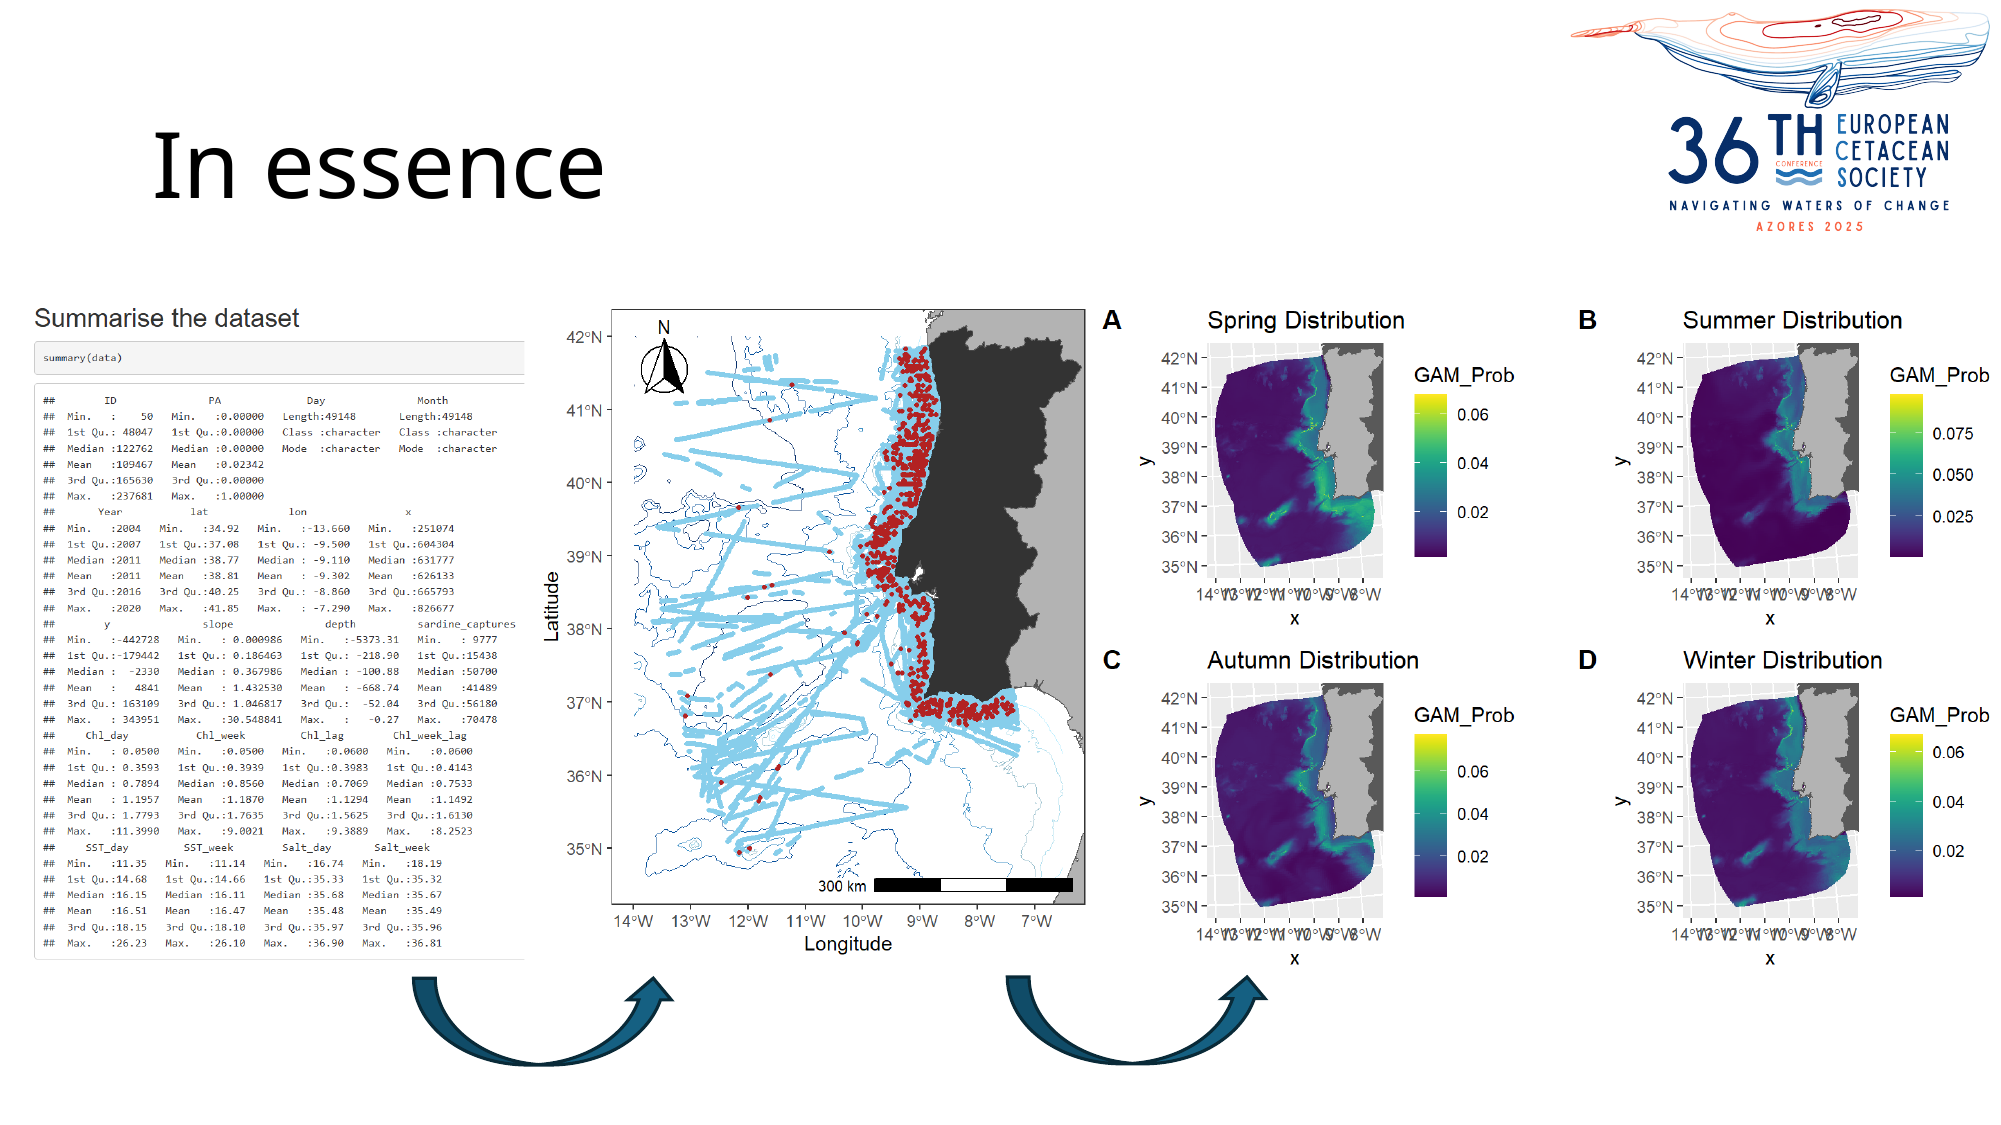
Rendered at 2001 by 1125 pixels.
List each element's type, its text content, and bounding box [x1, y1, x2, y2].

text_box [411, 975, 675, 1067]
picture [0, 298, 2000, 979]
text_box [1005, 975, 1269, 1066]
title In essence [137, 59, 1863, 278]
picture [1559, 0, 2000, 242]
